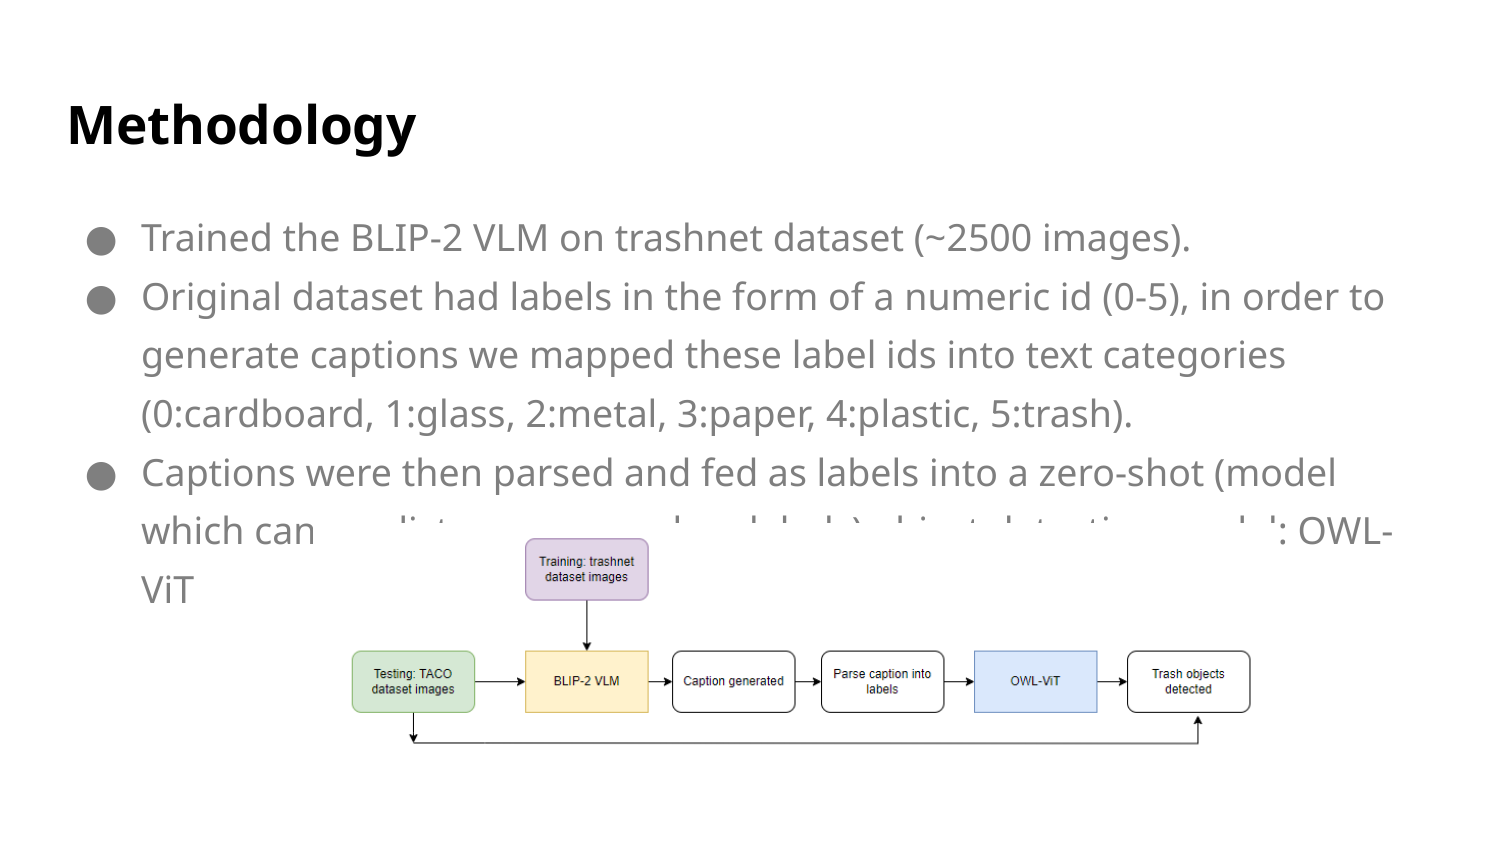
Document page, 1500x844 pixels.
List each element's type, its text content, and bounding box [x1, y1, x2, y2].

picture [312, 522, 1277, 769]
list Trained the BLIP-2 VLM on trashnet dataset (~2500 images). Original dataset had labels in the form of a numeric id (0-5), in order to generate captions we mapped these label ids into text categories (0:cardboard, 1:glass, 2:metal, 3:paper, 4:plastic, 5:trash). Captions were then parsed and fed as labels into a zero-shot (model which can predict on unseen class labels) object detection model: OWL-ViT [51, 189, 1449, 750]
title Methodology [51, 72, 1449, 176]
